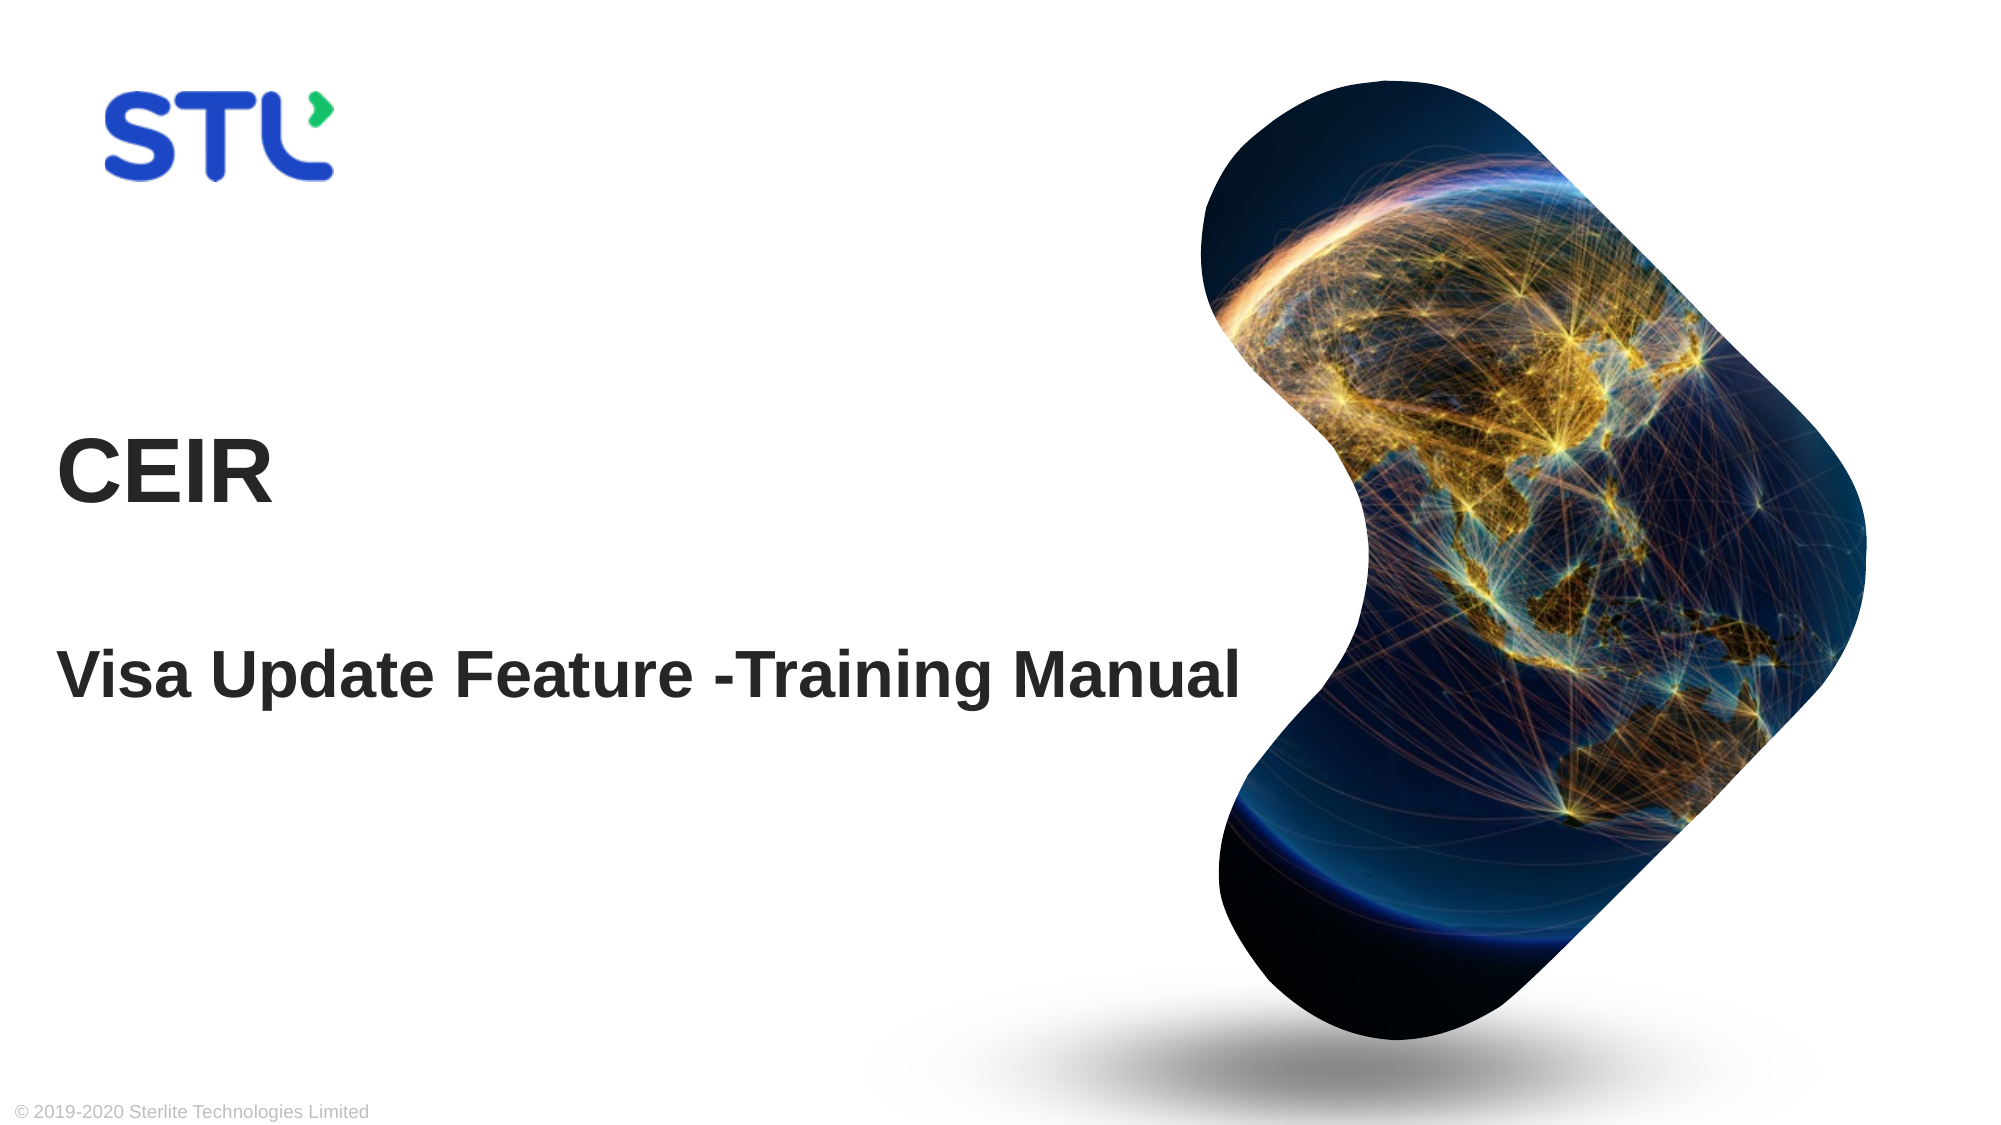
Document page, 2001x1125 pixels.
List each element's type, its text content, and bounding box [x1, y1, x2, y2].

title CEIR Visa Update Feature -Training Manual [41, 329, 1200, 792]
picture [1200, 80, 1867, 1041]
footer © 2019-2020 Sterlite Technologies Limited [0, 1083, 455, 1125]
picture [104, 91, 334, 182]
